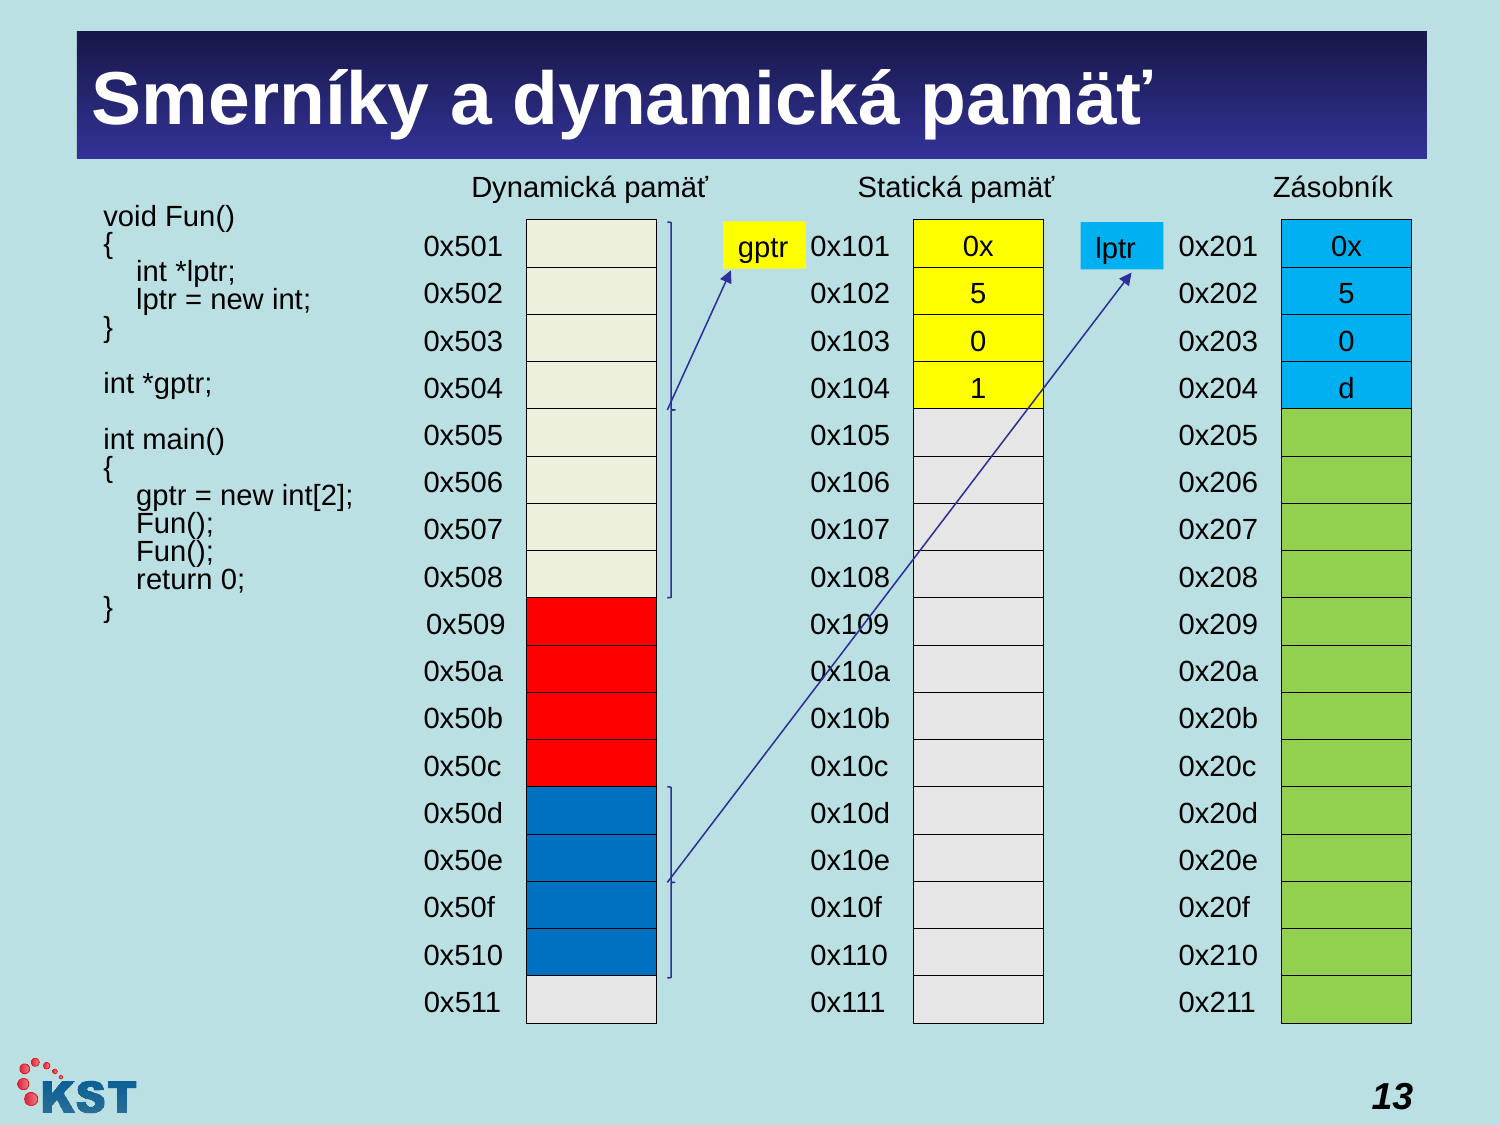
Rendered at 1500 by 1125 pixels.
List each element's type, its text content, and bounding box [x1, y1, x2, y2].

picture [17, 1058, 140, 1118]
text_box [1163, 160, 1412, 1027]
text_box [674, 272, 1132, 883]
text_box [795, 160, 1071, 270]
text_box lptr [1080, 222, 1158, 270]
text_box void Fun() { int *lptr; lptr = new int; } int *gptr; int main() { gptr = new int[2]; Fun(); Fun(); return 0; } [88, 196, 403, 631]
title Smerníky a dynamická pamäť [76, 30, 1428, 159]
text_box 13 [1356, 1064, 1500, 1124]
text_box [795, 891, 1071, 1027]
text_box gptr [729, 221, 789, 269]
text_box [408, 160, 725, 1027]
